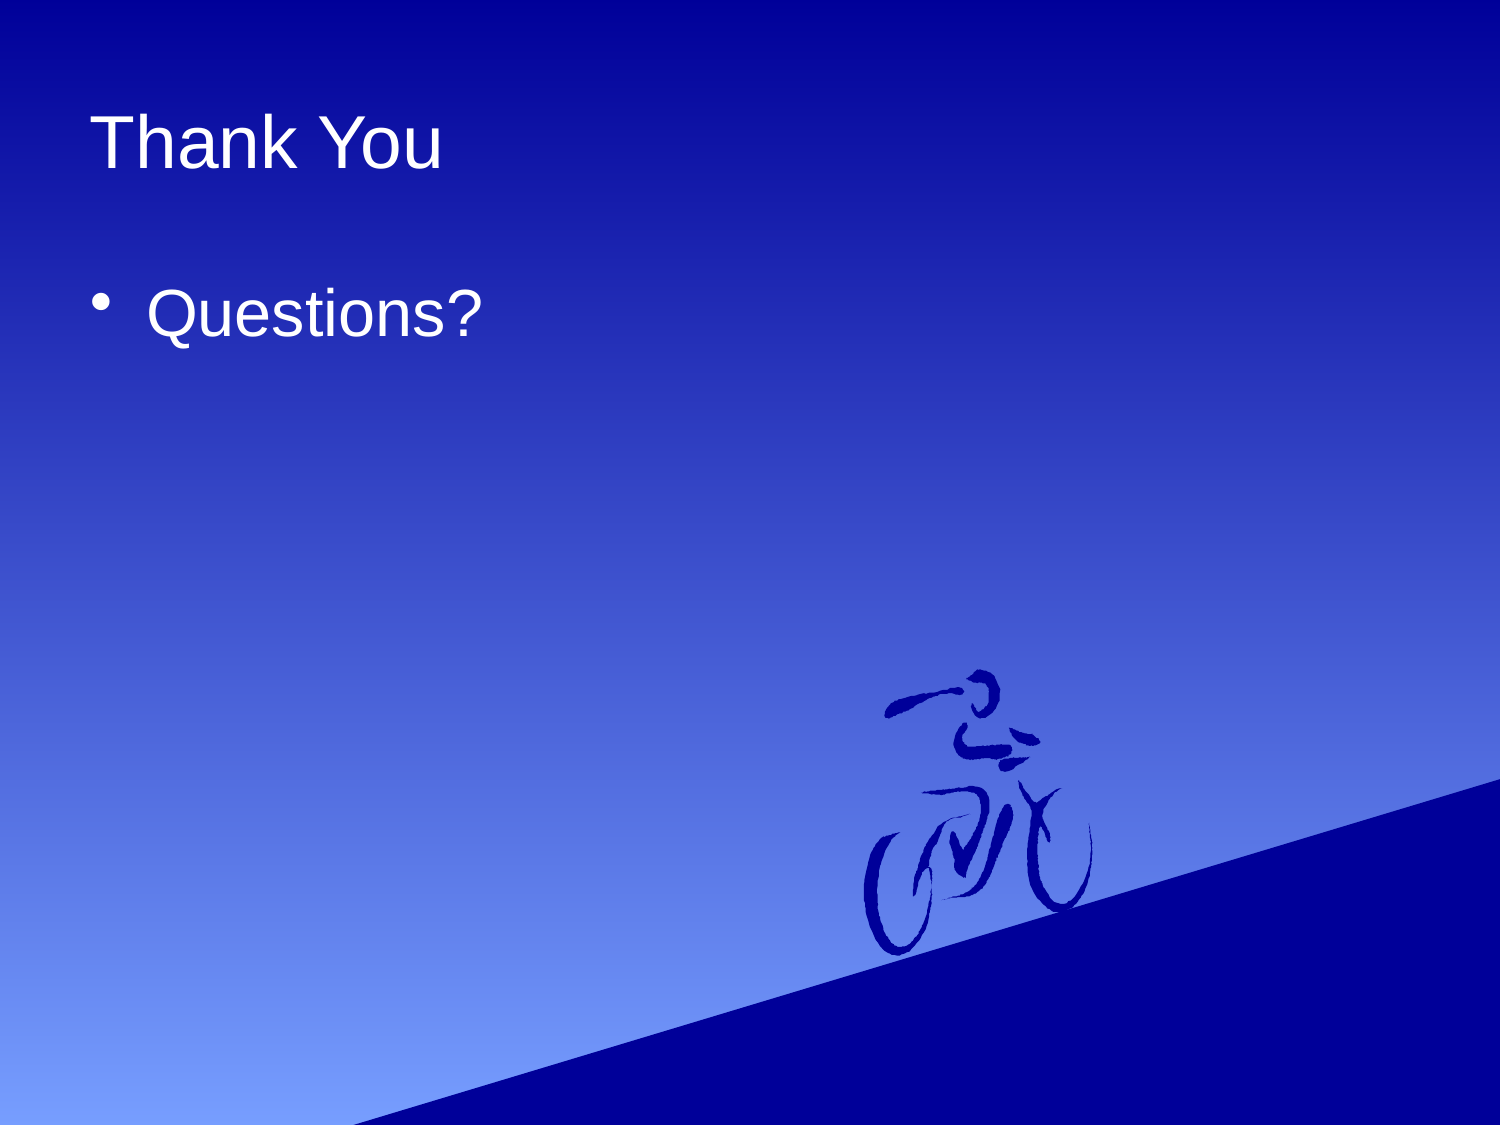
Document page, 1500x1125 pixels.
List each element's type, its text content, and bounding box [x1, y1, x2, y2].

title Thank You [74, 44, 1426, 233]
list Questions? [74, 262, 1426, 1006]
